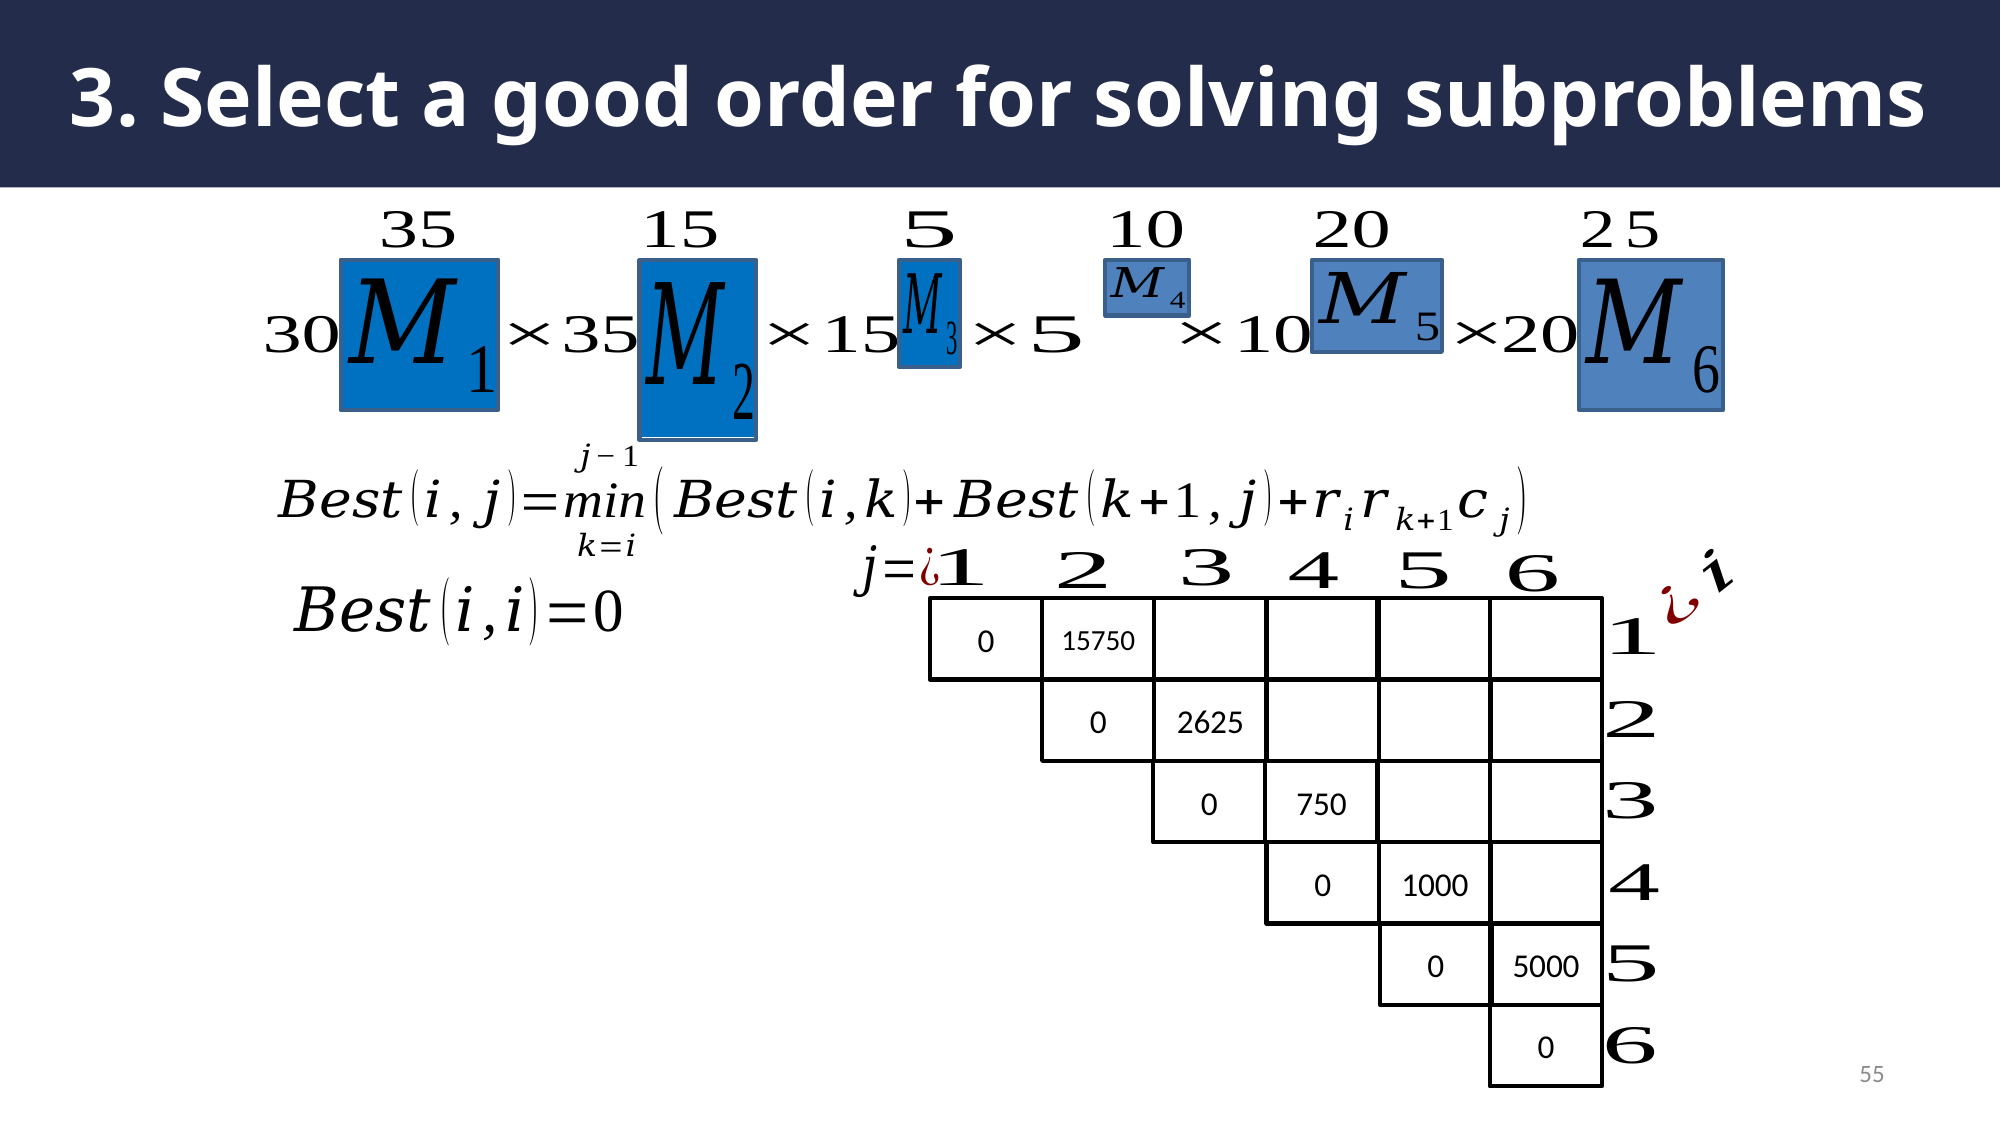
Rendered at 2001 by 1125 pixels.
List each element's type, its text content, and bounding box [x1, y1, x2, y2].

title 3. Select a good order for solving subproblems [12, 0, 1988, 188]
slide_number 55 [1433, 1042, 1900, 1103]
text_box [929, 537, 1663, 1087]
